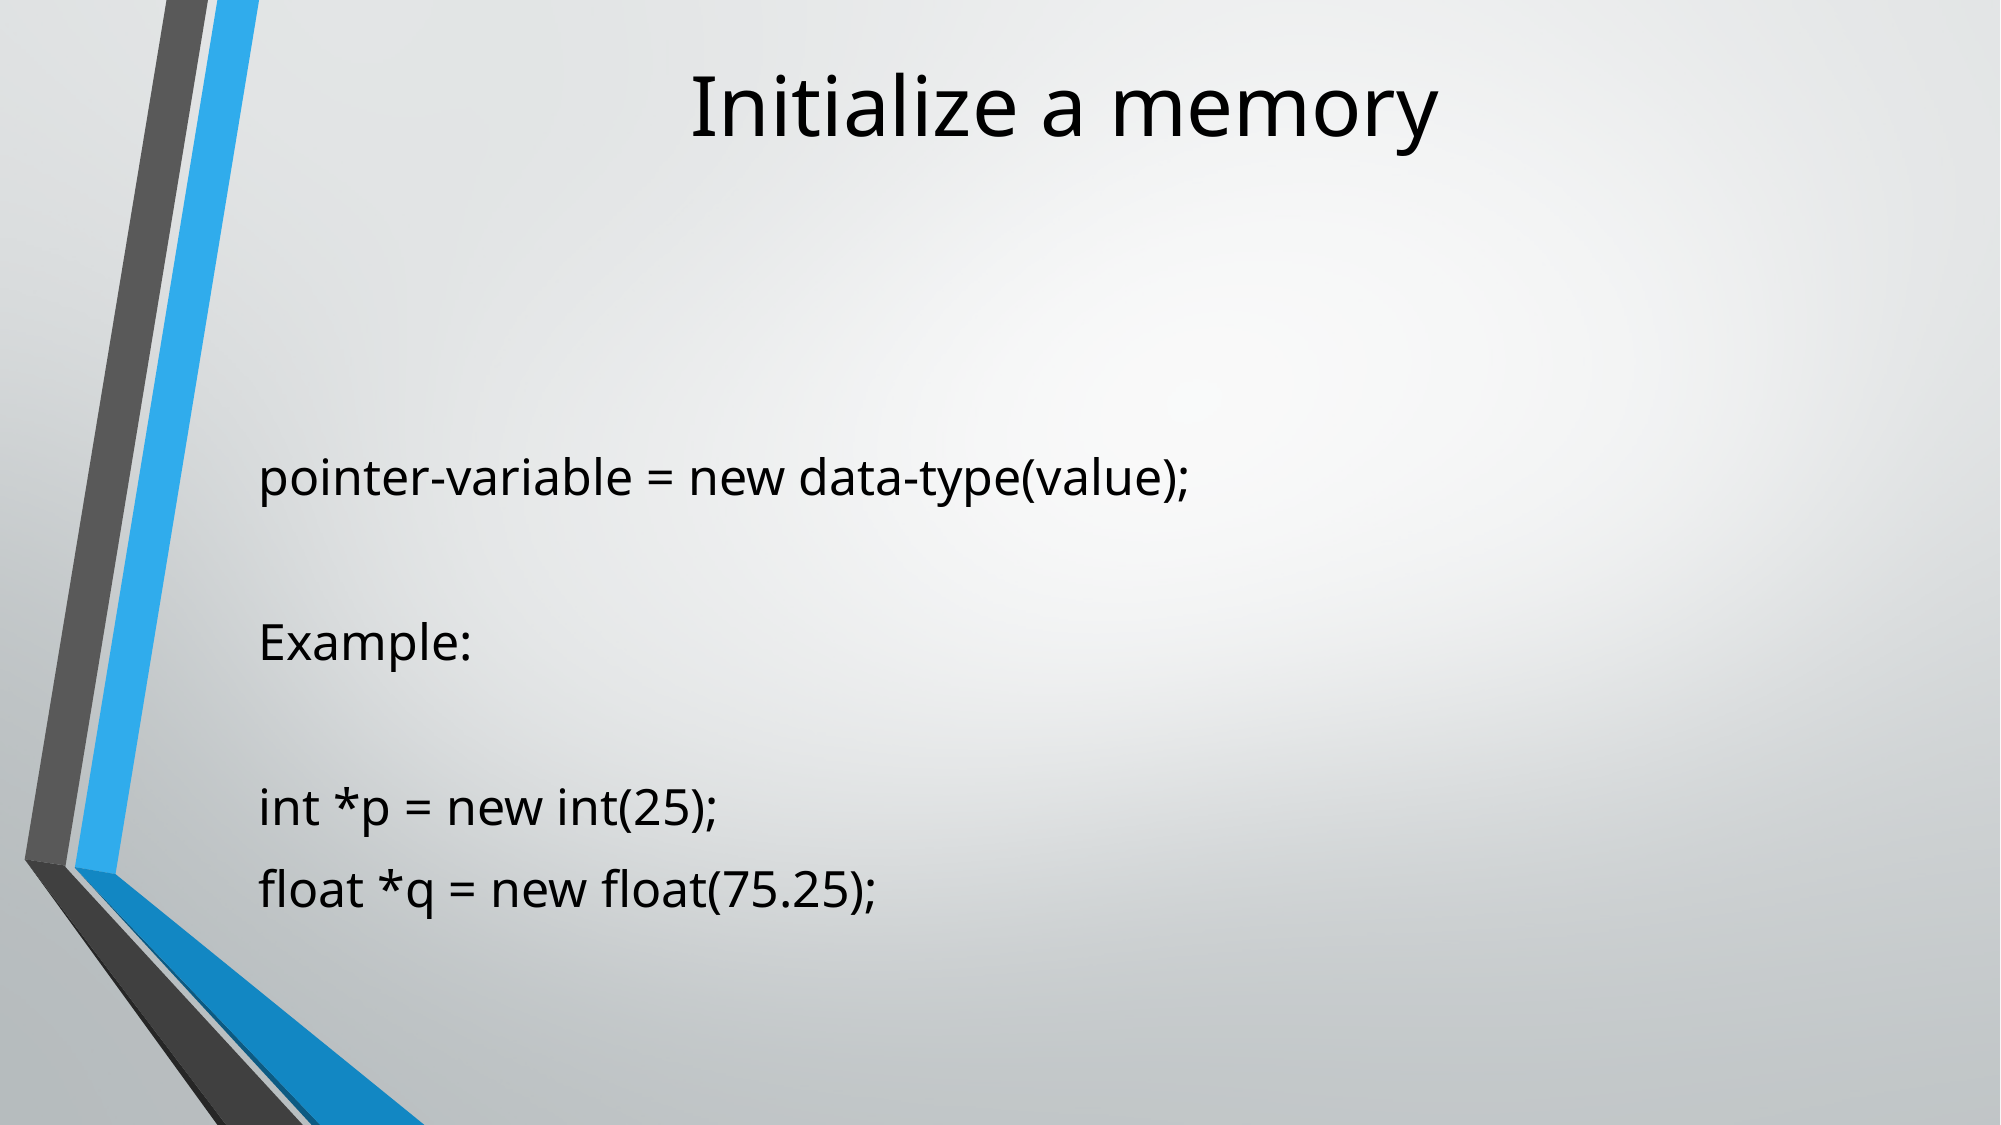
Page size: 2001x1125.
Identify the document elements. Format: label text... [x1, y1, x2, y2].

list pointer-variable = new data-type(value); Example: int *p = new int(25); float *q = new float(75.25); [243, 311, 1887, 1053]
title Initialize a memory [243, 22, 1887, 184]
